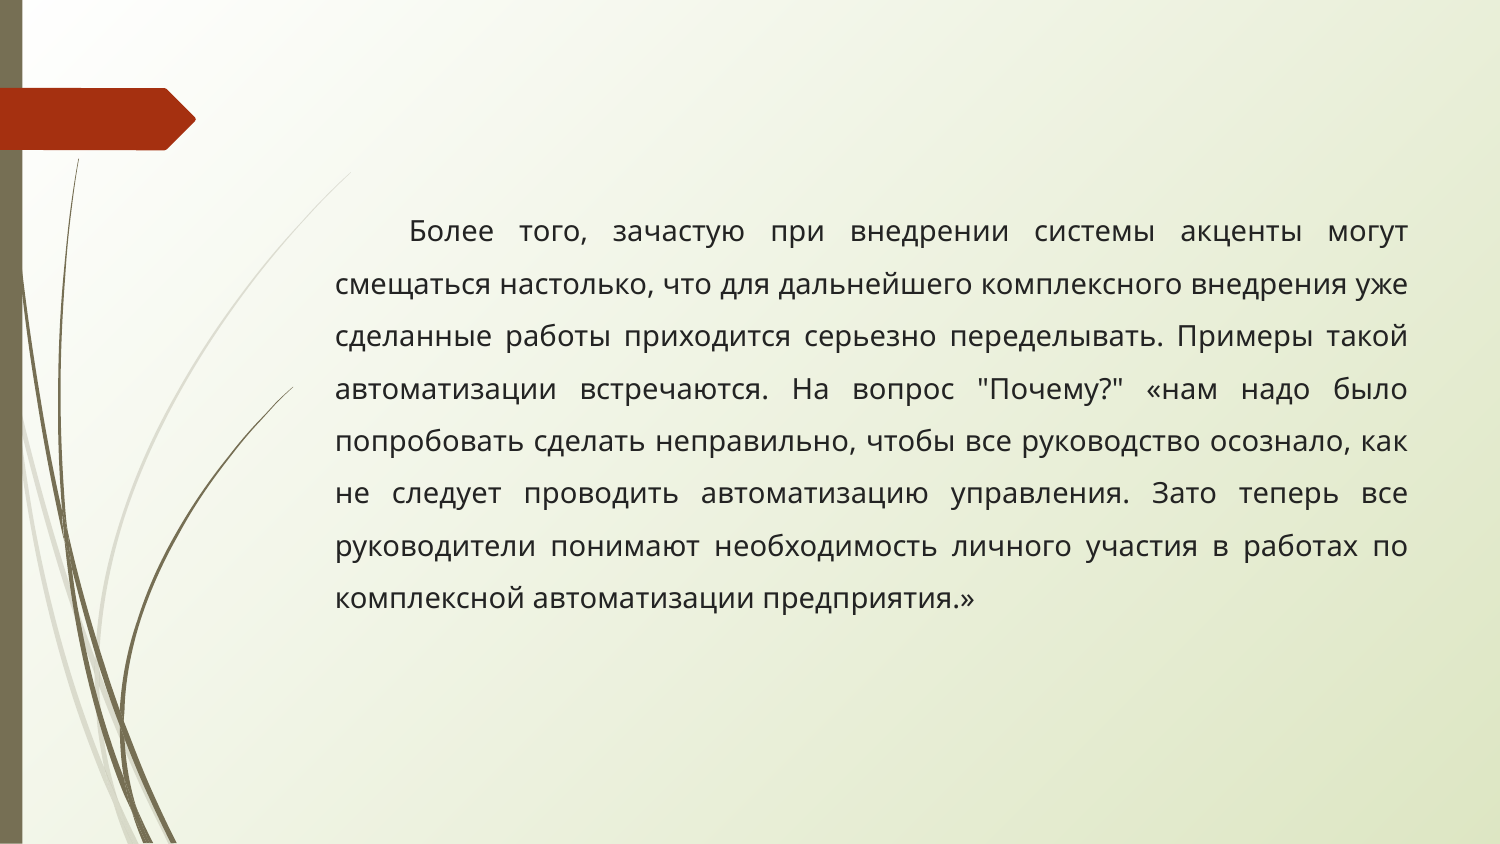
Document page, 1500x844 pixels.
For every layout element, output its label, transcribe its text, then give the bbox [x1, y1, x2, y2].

list Более того, зачастую при внедрении системы акценты могут смещаться настолько, что для дальнейшего комплексного внедрения уже сделанные работы приходится серьезно переделывать. Примеры такой автоматизации встречаются. На вопрос "Почему?" «нам надо было попробовать сделать неправильно, чтобы все руководство осознало, как не следует проводить автоматизацию управления. Зато теперь все руководители понимают необходимость личного участия в работах по комплексной автоматизации предприятия.» [323, 189, 1421, 655]
